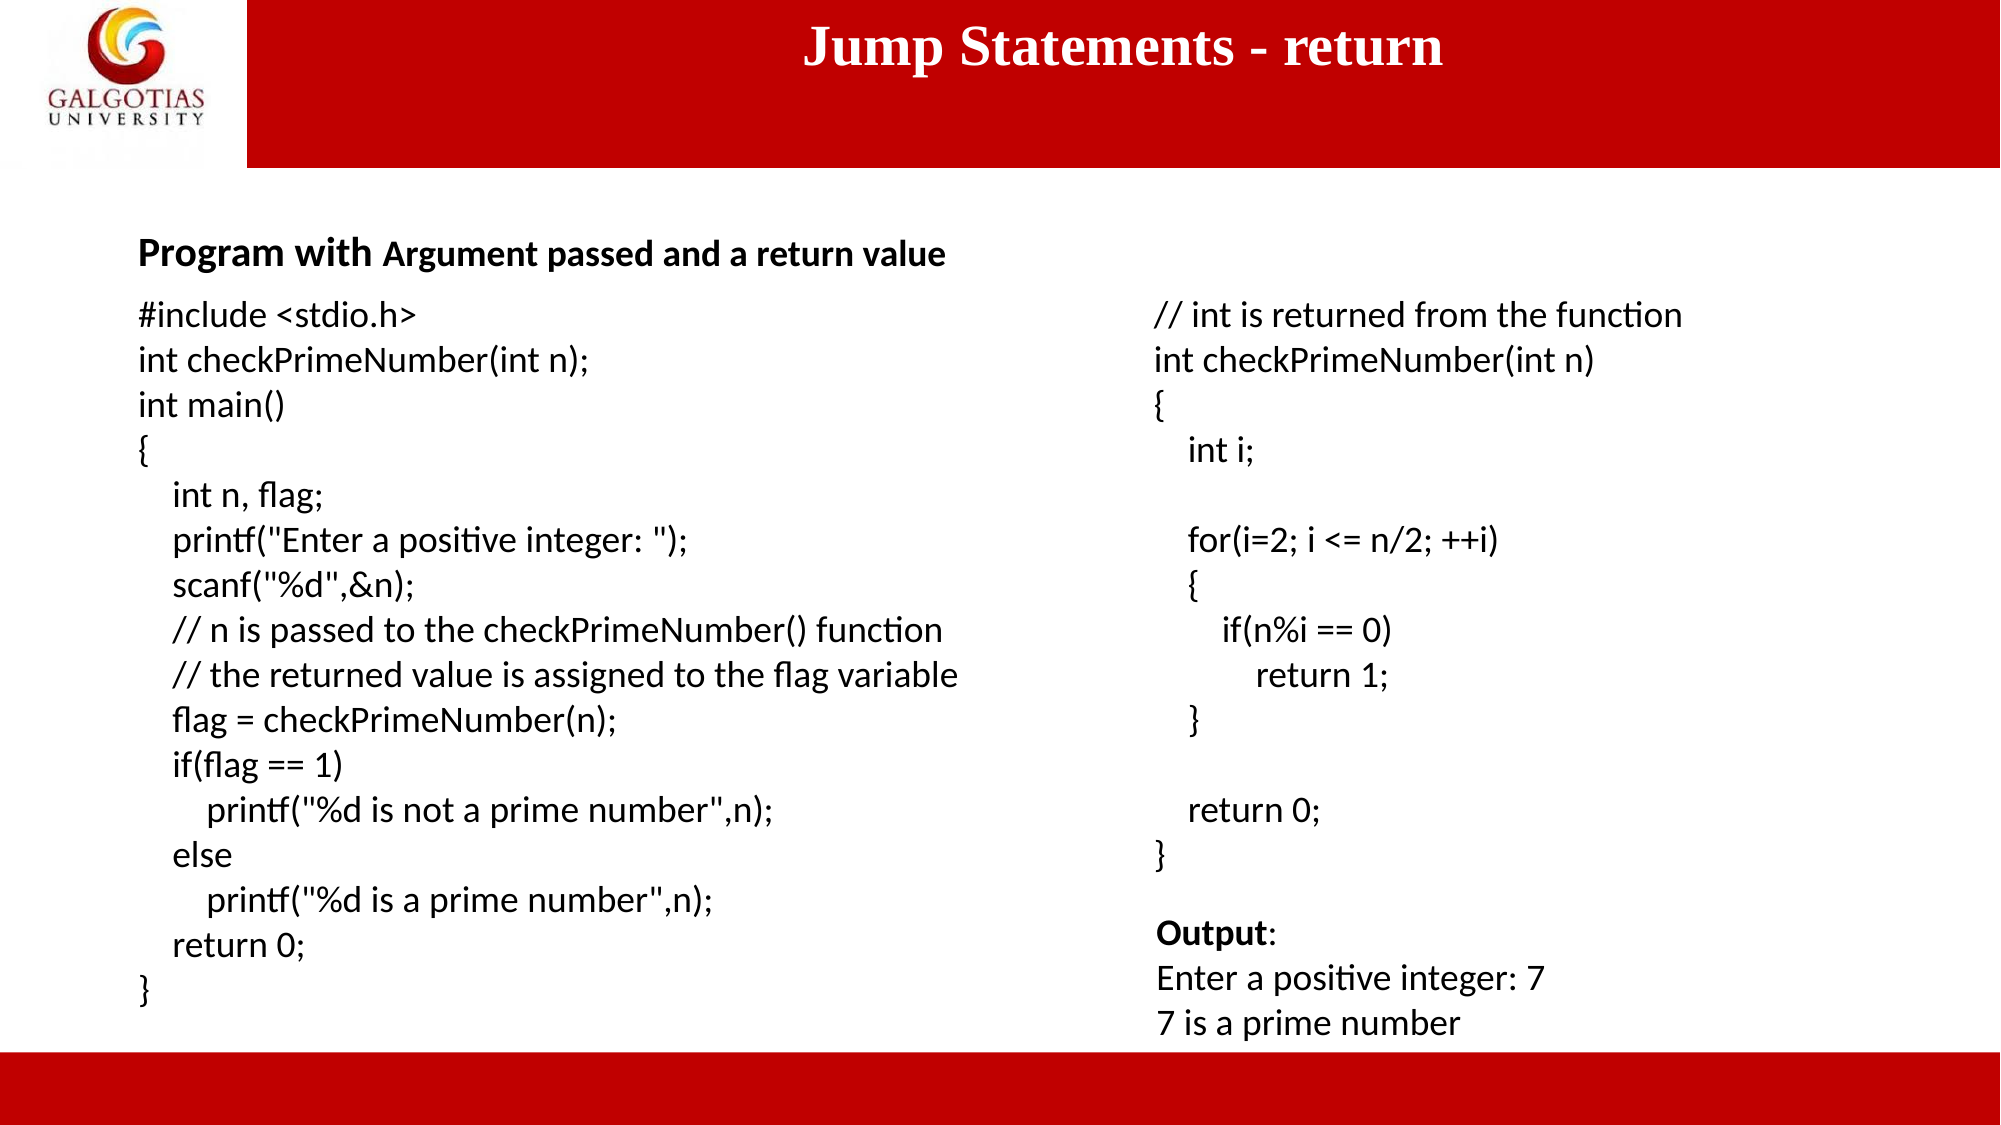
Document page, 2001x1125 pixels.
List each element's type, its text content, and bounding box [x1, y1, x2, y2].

text_box // int is returned from the function int checkPrimeNumber(int n) { int i; for(i=2; i <= n/2; ++i) { if(n%i == 0) return 1; } return 0; } [1139, 282, 1770, 883]
text_box Output: Enter a positive integer: 7 7 is a prime number [1141, 900, 1561, 1051]
picture [0, 0, 247, 169]
text_box #include <stdio.h> int checkPrimeNumber(int n); int main() { int n, flag; printf("Enter a positive integer: "); scanf("%d",&n); // n is passed to the checkPrimeNumber() function // the returned value is assigned to the flag variable flag = checkPrimeNumber(n); if(flag == 1) printf("%d is not a prime number",n); else printf("%d is a prime number",n); return 0; } [123, 282, 1000, 1018]
text_box Jump Statements - return [247, 0, 2000, 168]
text_box Program with Argument passed and a return value [123, 216, 1103, 282]
text_box [0, 1052, 2000, 1125]
